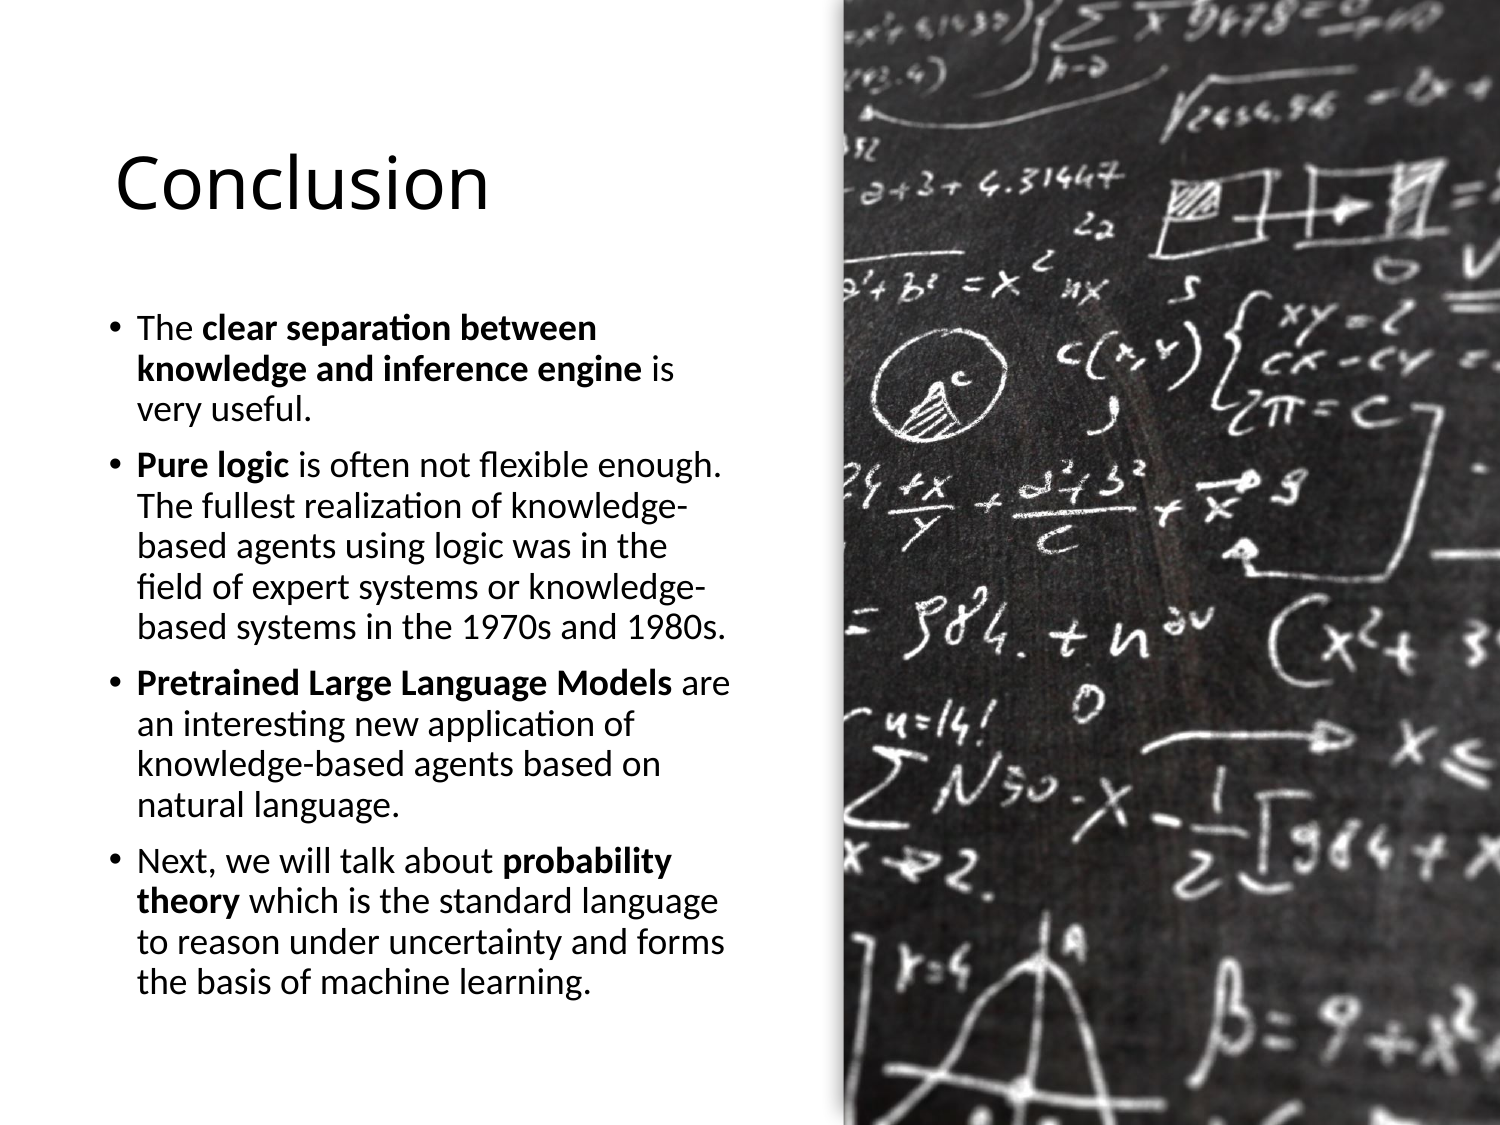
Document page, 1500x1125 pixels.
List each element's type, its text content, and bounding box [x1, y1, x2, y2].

list The clear separation between knowledge and inference engine is very useful. Pure logic is often not flexible enough. The fullest realization of knowledge-based agents using logic was in the field of expert systems or knowledge-based systems in the 1970s and 1980s. Pretrained Large Language Models are an interesting new application of knowledge-based agents based on natural language. Next, we will talk about probability theory which is the standard language to reason under uncertainty and forms the basis of machine learning. [93, 287, 750, 1024]
picture [843, 0, 1500, 1125]
title Conclusion [99, 46, 756, 327]
